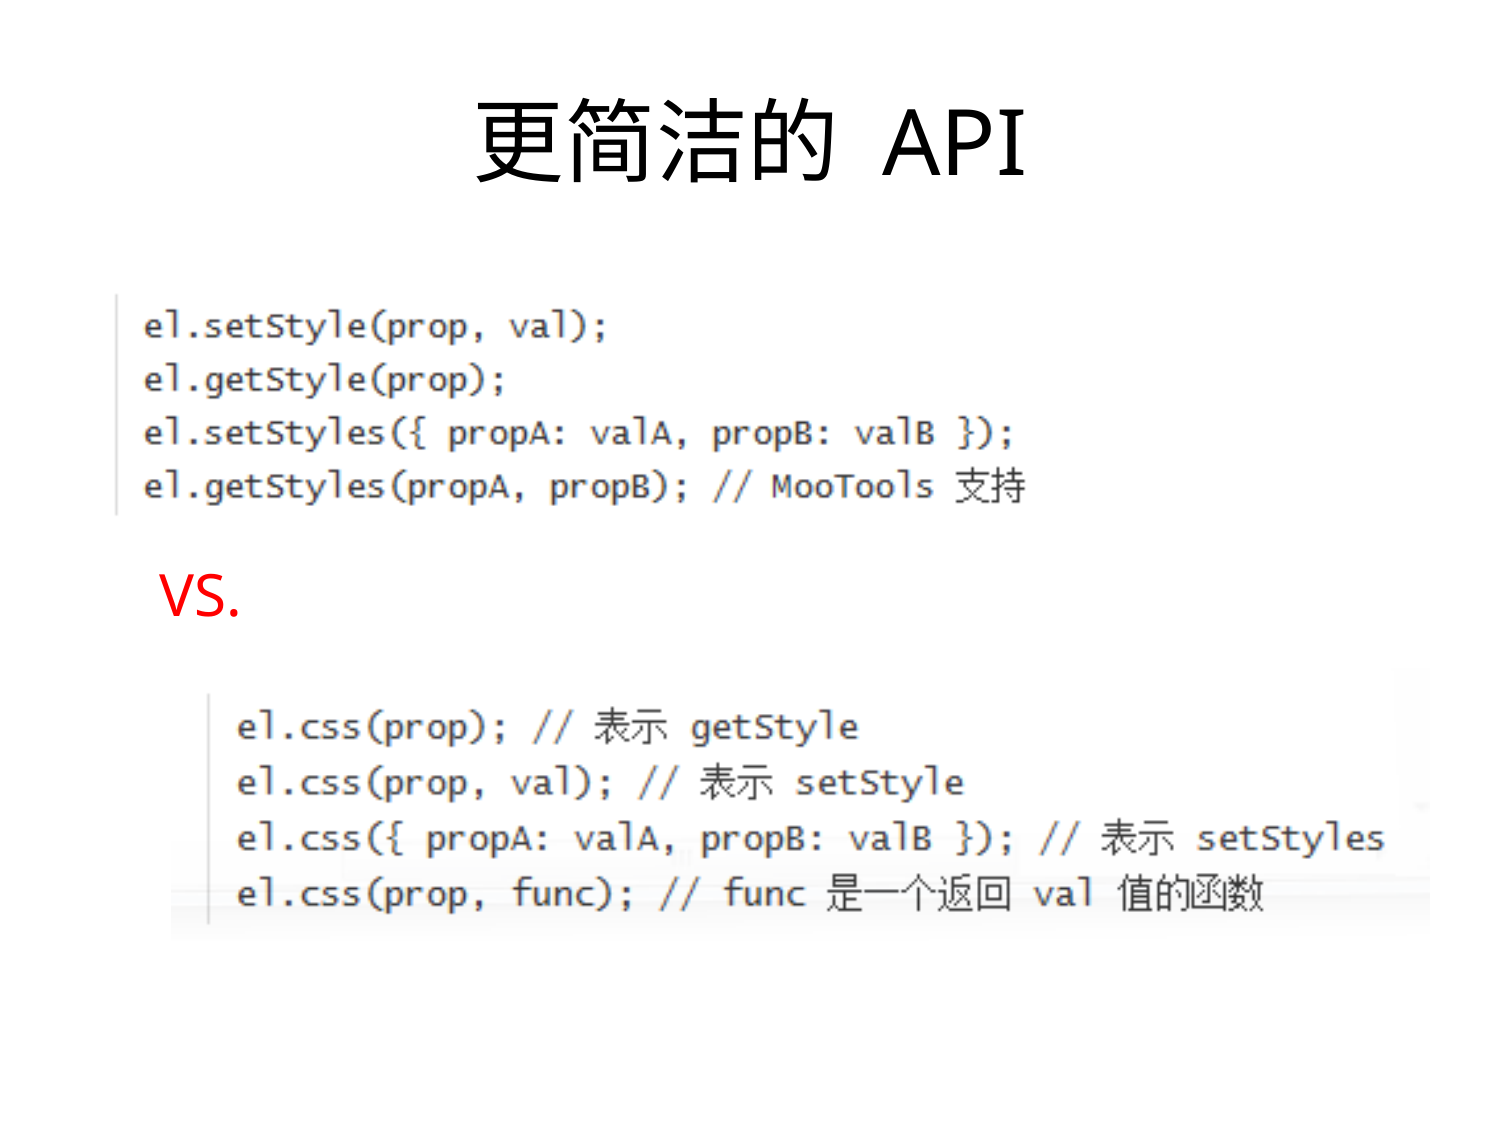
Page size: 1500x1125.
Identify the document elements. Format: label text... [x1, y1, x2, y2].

picture [88, 266, 1062, 540]
title 更简洁的 API [75, 45, 1425, 233]
picture [170, 668, 1430, 941]
text_box VS. [112, 550, 290, 646]
